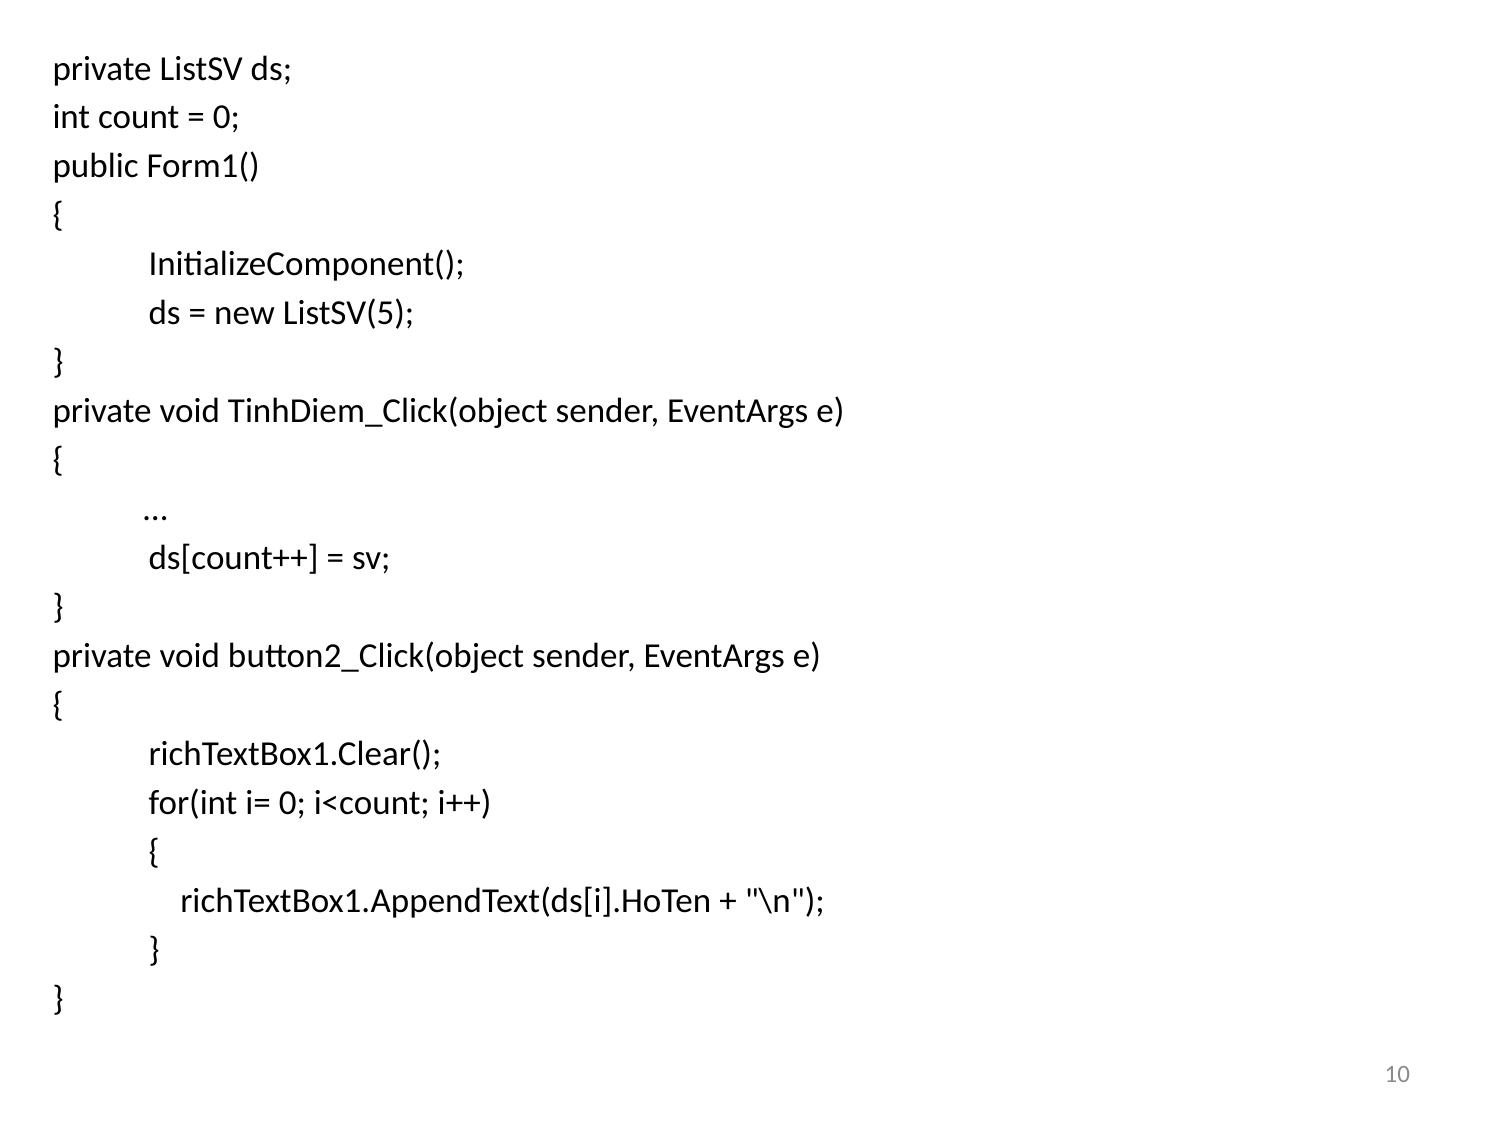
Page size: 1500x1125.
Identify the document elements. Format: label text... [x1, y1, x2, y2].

list private ListSV ds; int count = 0; public Form1() { InitializeComponent(); ds = new ListSV(5); } private void TinhDiem_Click(object sender, EventArgs e) { … ds[count++] = sv; } private void button2_Click(object sender, EventArgs e) { richTextBox1.Clear(); for(int i= 0; i<count; i++) { richTextBox1.AppendText(ds[i].HoTen + "\n"); } } [37, 37, 1463, 1025]
slide_number 10 [1074, 1042, 1425, 1103]
